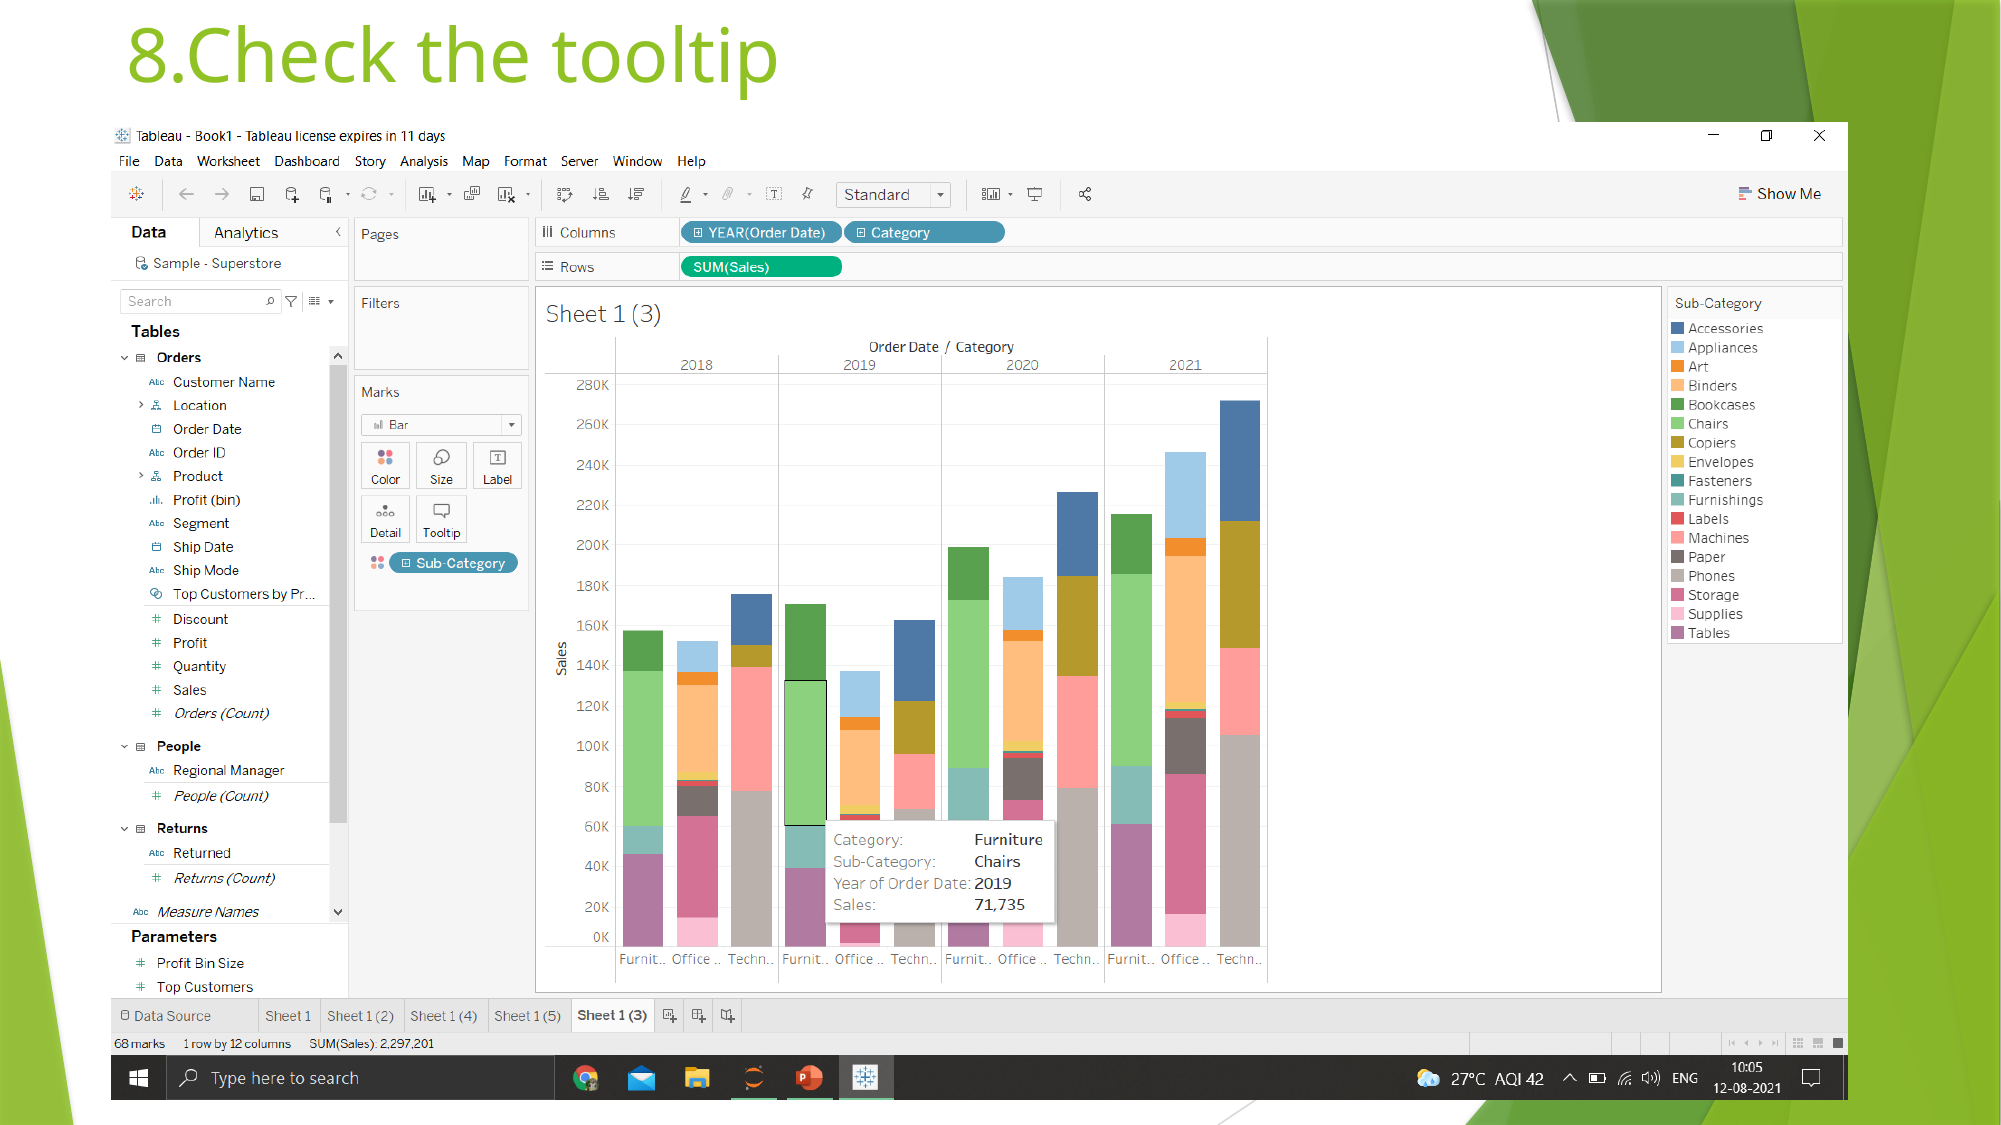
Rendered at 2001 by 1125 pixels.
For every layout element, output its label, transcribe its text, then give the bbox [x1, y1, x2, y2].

title 8.Check the tooltip [111, 0, 1383, 111]
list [110, 122, 1848, 1100]
